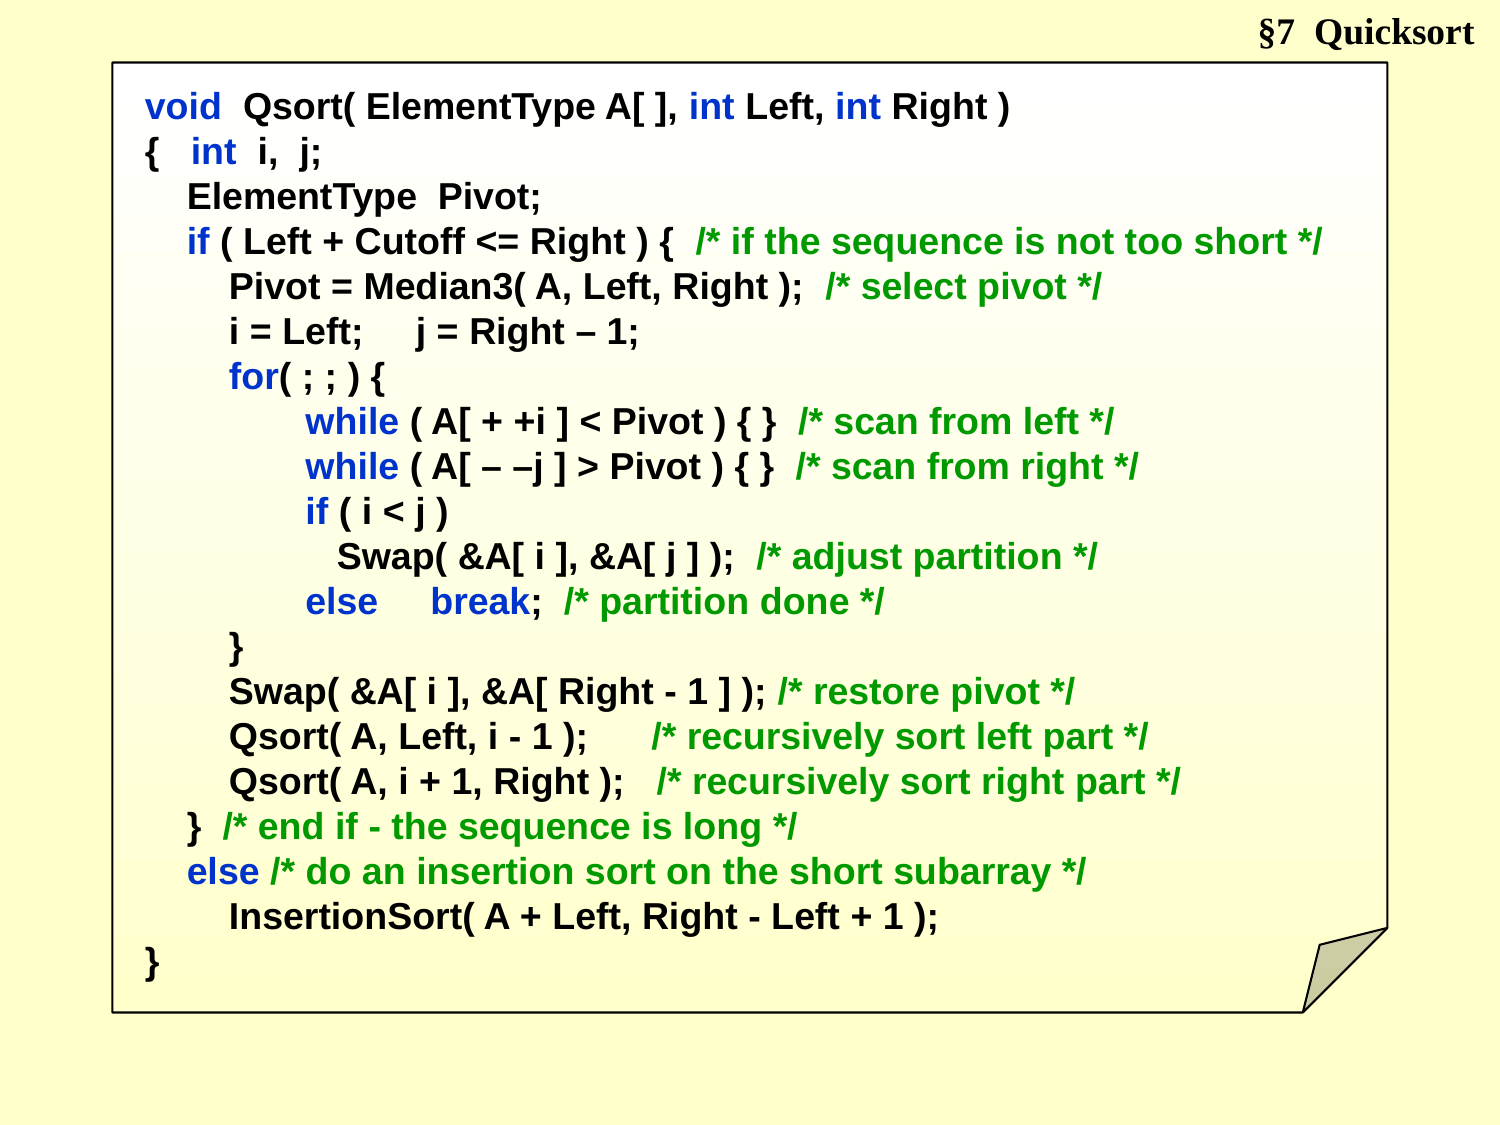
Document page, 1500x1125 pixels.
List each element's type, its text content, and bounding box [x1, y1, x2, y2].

text_box §7 Quicksort [1174, 0, 1499, 60]
text_box void Qsort( ElementType A[ ], int Left, int Right ) { int i, j; ElementType Pivot; if ( Left + Cutoff <= Right ) { /* if the sequence is not too short */ Pivot = Median3( A, Left, Right ); /* select pivot */ i = Left; j = Right – 1; for( ; ; ) { while ( A[ + +i ] < Pivot ) { } /* scan from left */ while ( A[ – –j ] > Pivot ) { } /* scan from right */ if ( i < j ) Swap( &A[ i ], &A[ j ] ); /* adjust partition */ else break; /* partition done */ } Swap( &A[ i ], &A[ Right - 1 ] ); /* restore pivot */ Qsort( A, Left, i - 1 ); /* recursively sort left part */ Qsort( A, i + 1, Right ); /* recursively sort right part */ } /* end if - the sequence is long */ else /* do an insertion sort on the short subarray */ InsertionSort( A + Left, Right - Left + 1 ); } [112, 62, 1388, 1013]
